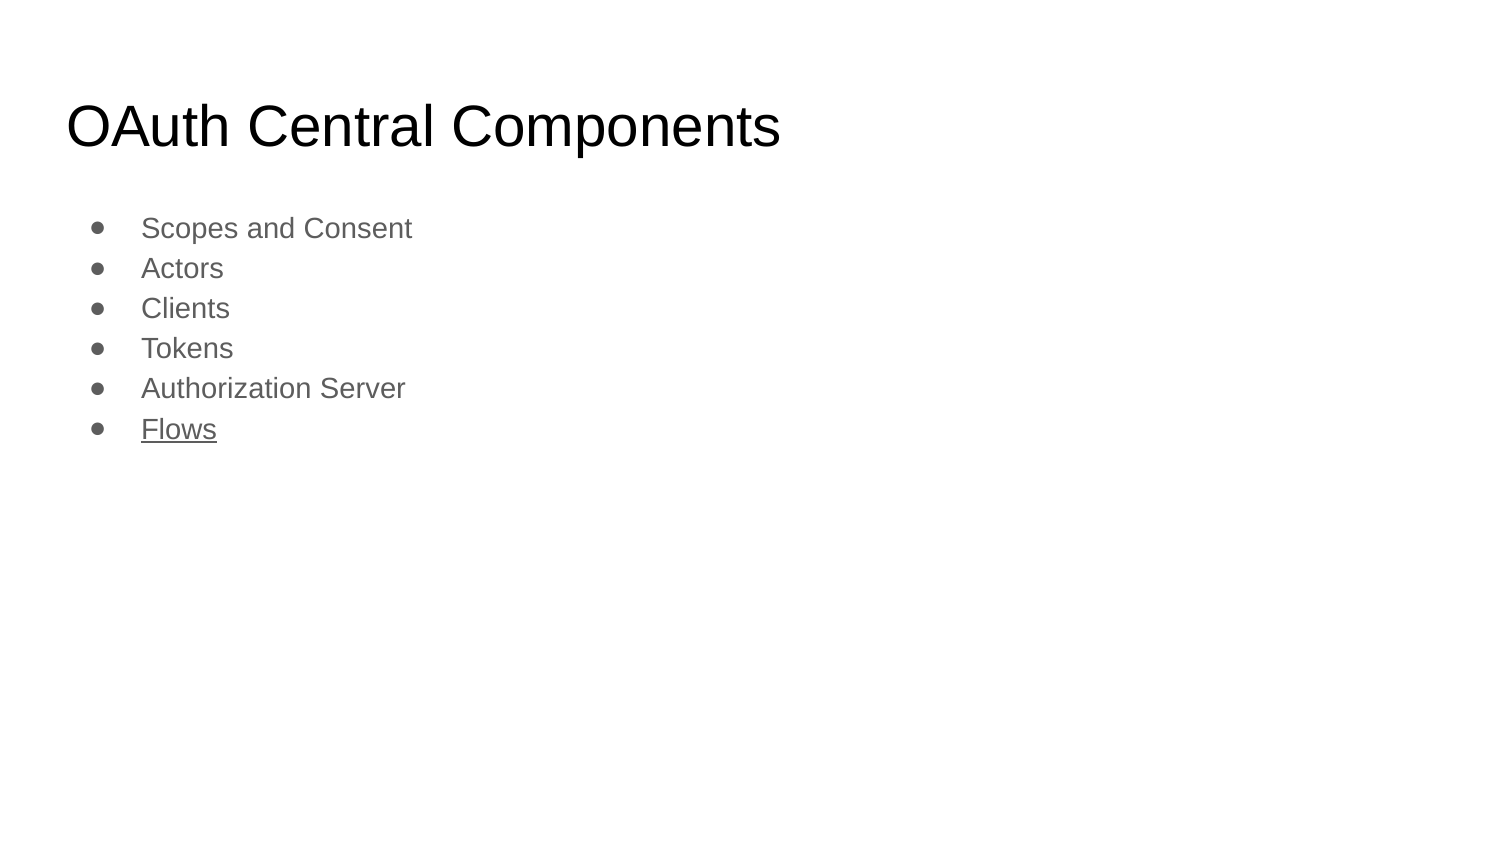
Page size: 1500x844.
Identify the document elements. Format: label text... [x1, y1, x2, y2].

title OAuth Central Components [51, 72, 1449, 167]
list Scopes and Consent Actors Clients Tokens Authorization Server Flows [51, 189, 1449, 750]
